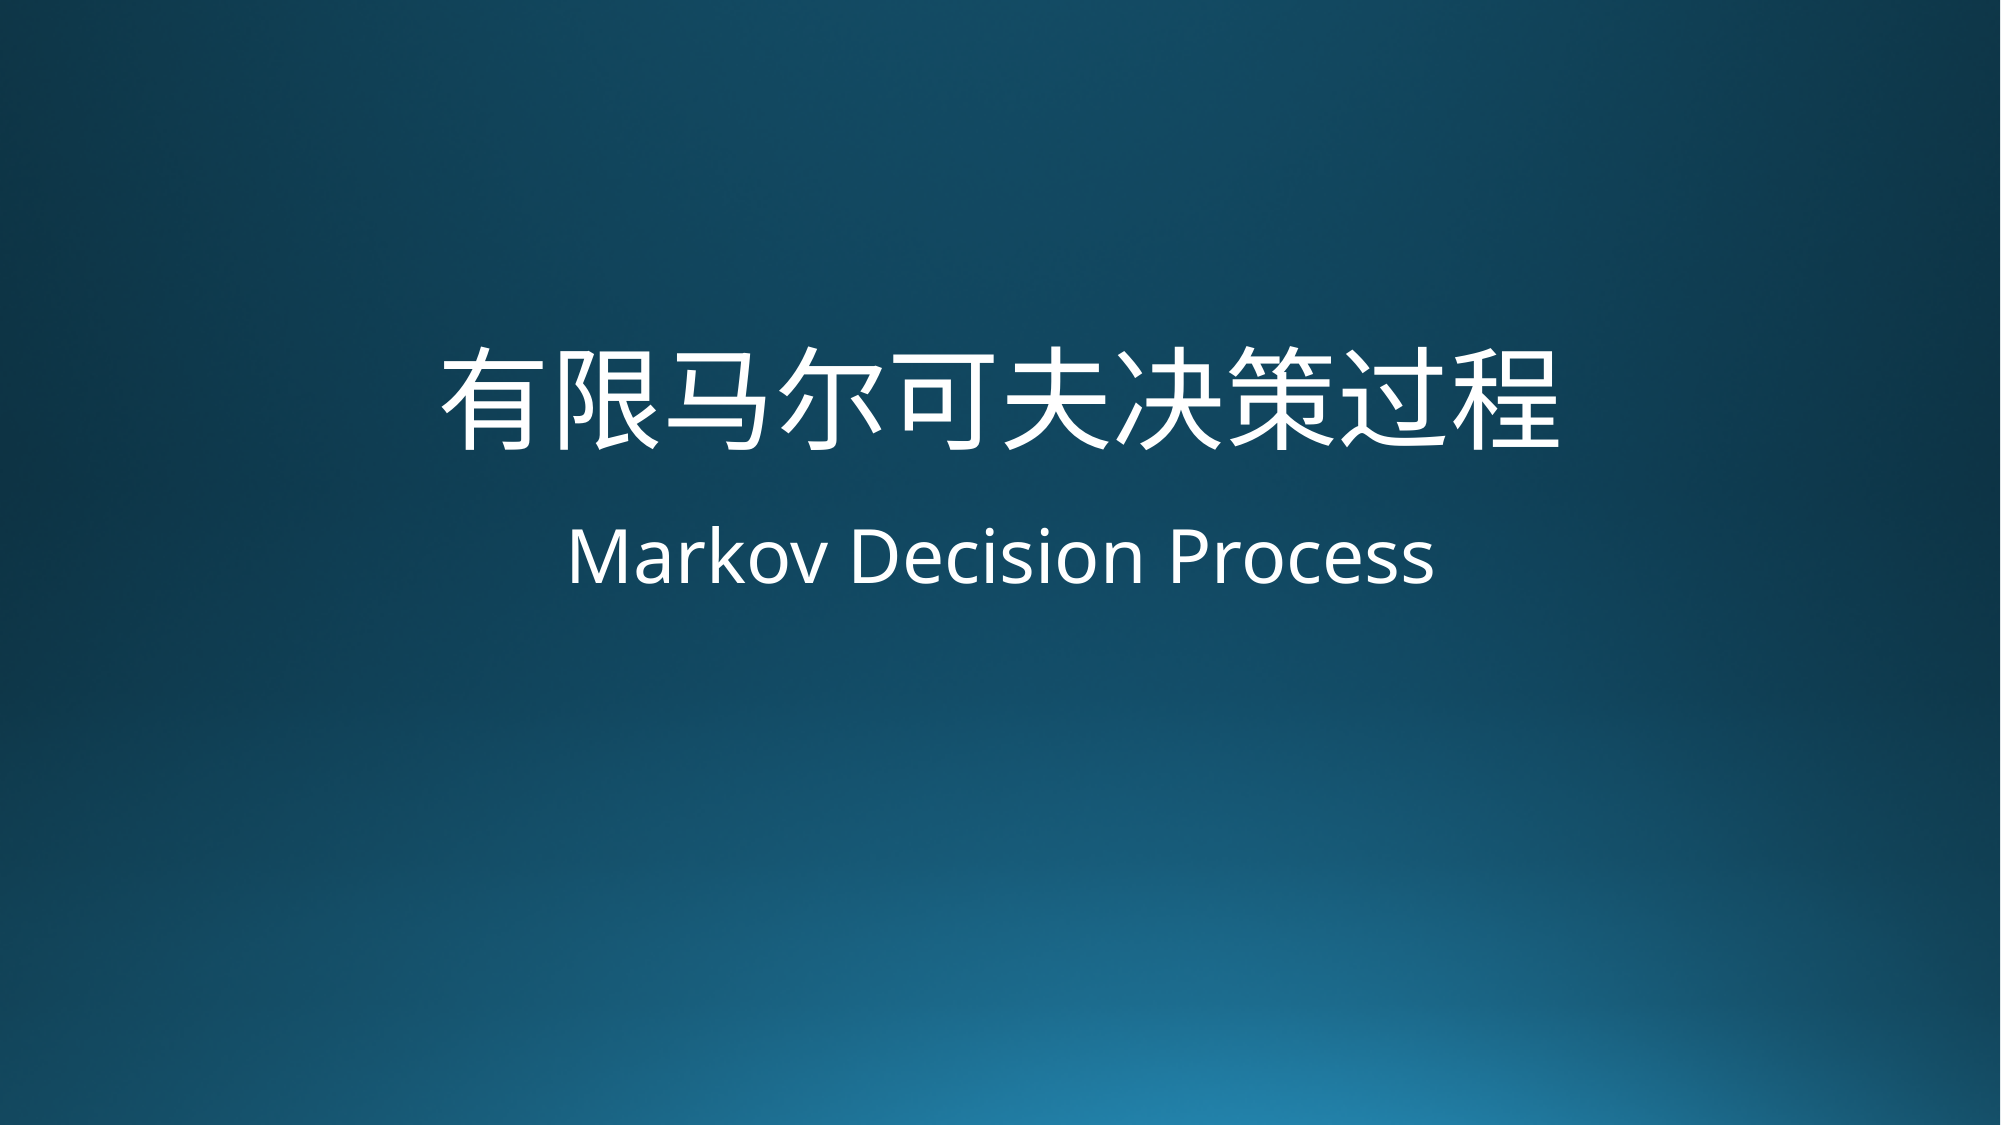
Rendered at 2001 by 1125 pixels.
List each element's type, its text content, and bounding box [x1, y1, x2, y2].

title 有限马尔可夫决策过程 [137, 242, 1863, 474]
list Markov Decision Process [138, 511, 1864, 699]
picture [0, 0, 2001, 1125]
